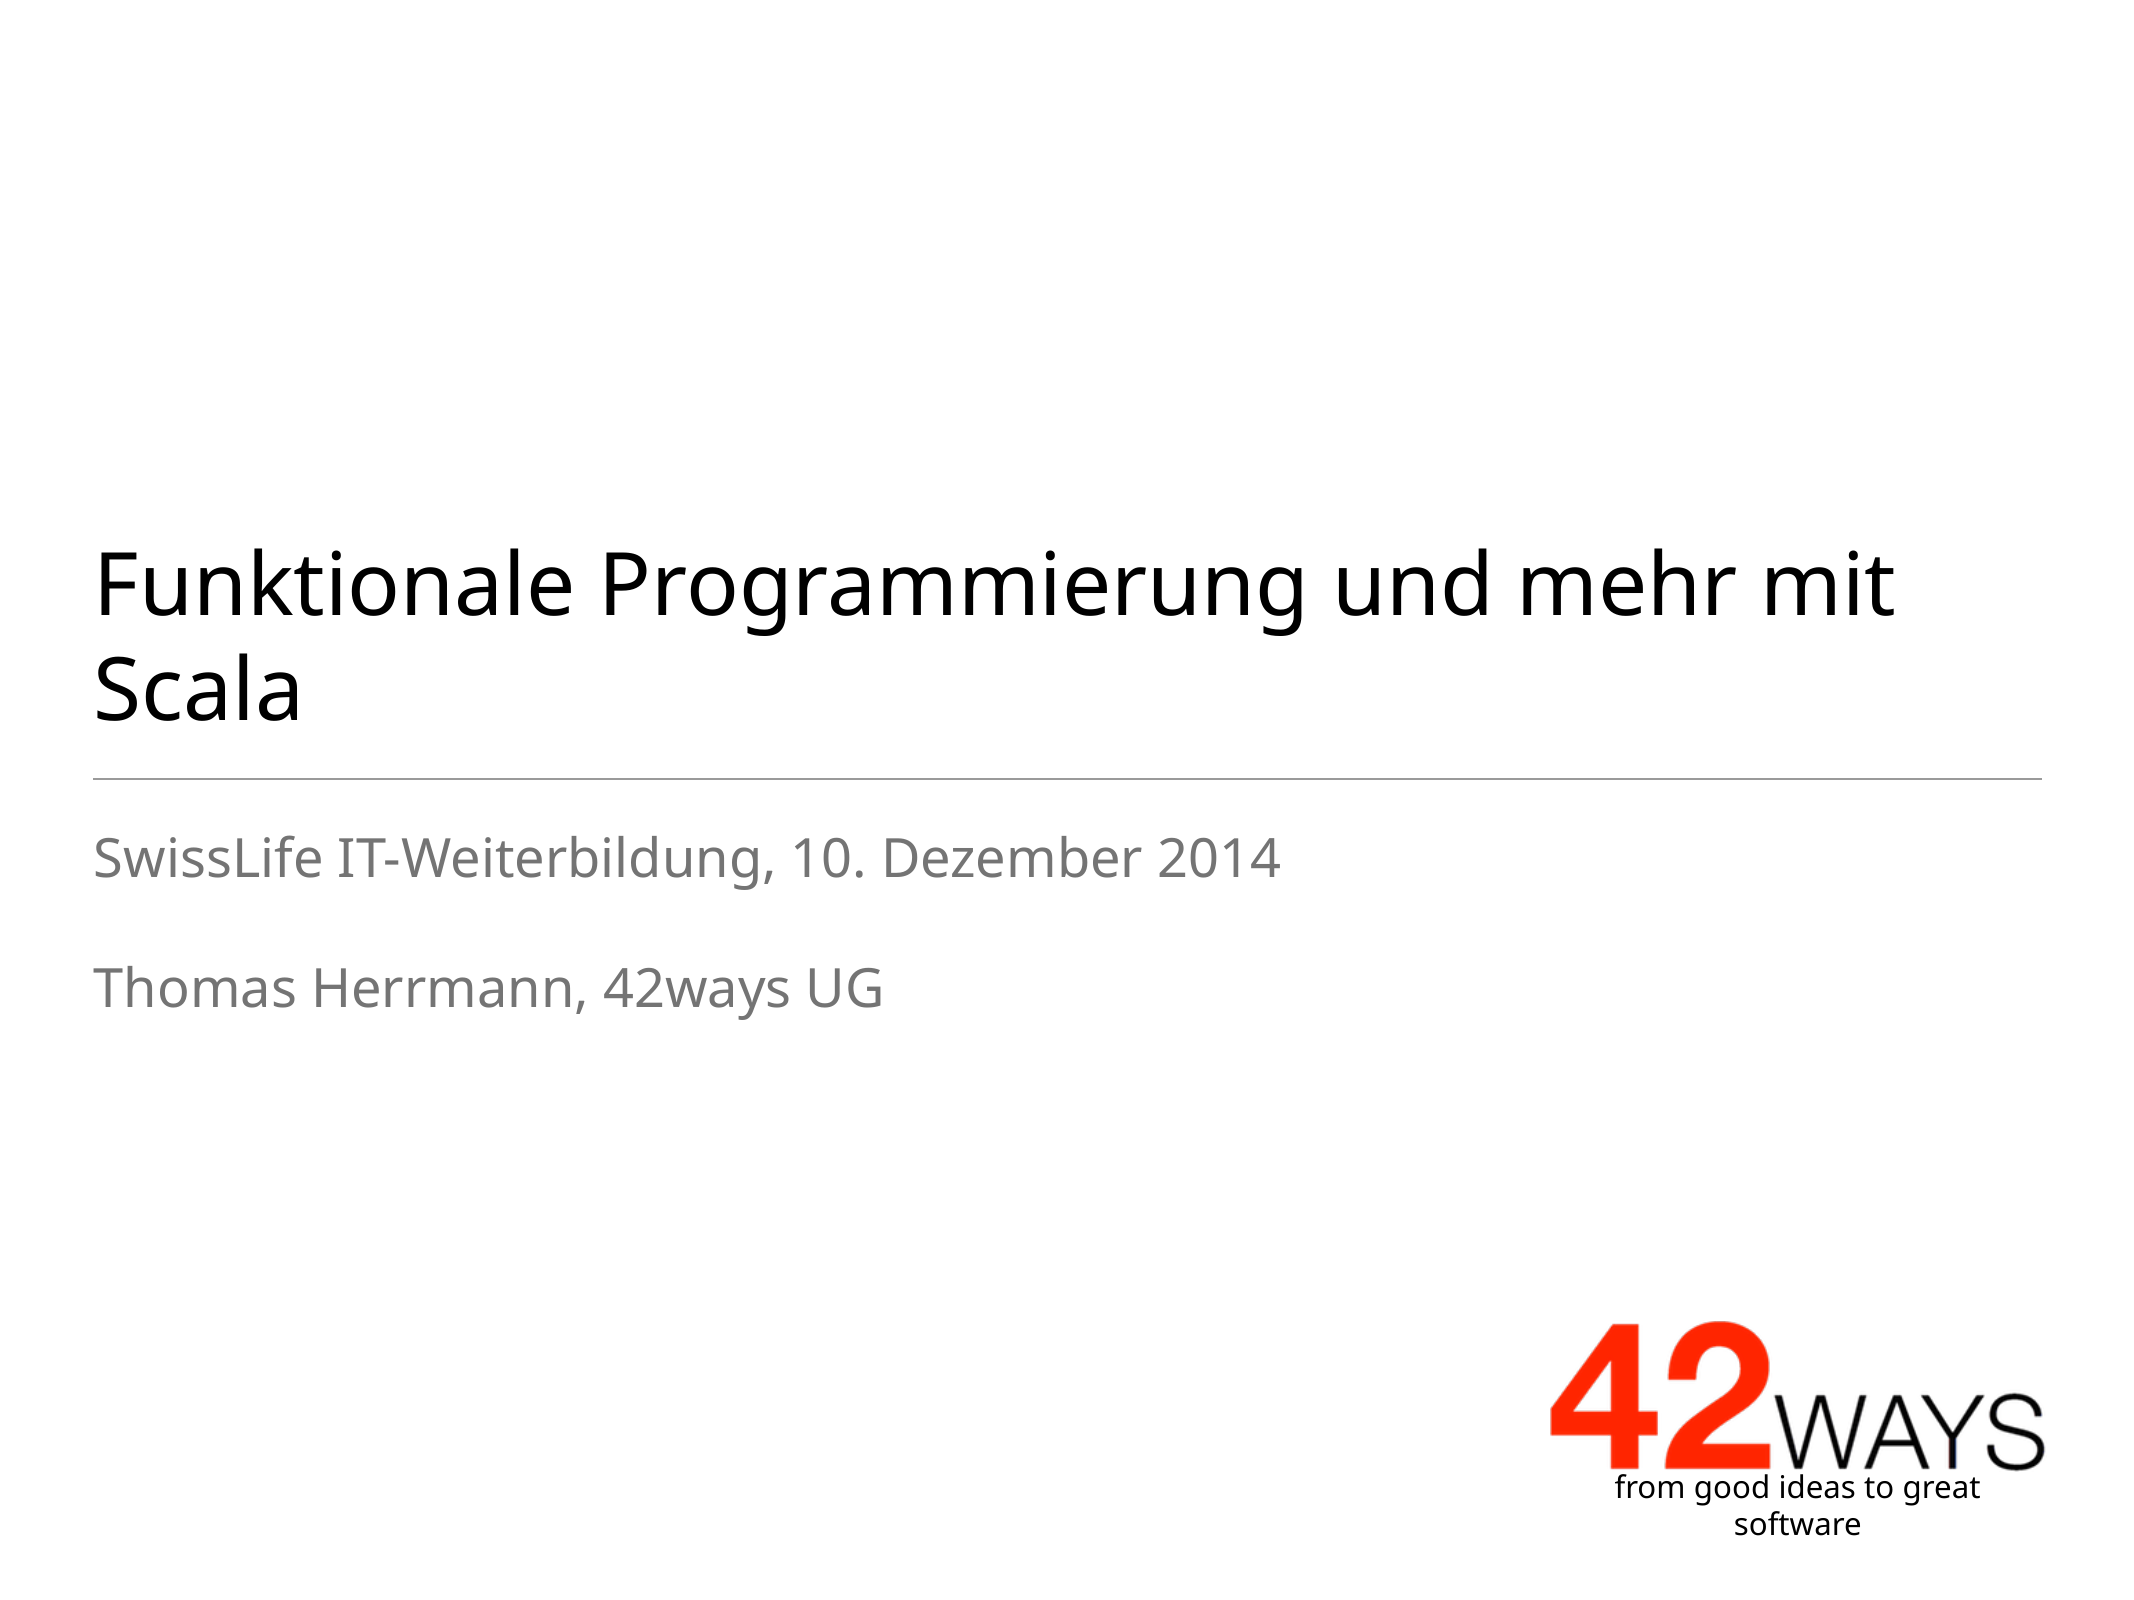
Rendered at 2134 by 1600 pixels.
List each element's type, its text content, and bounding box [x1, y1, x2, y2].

list SwissLife IT-Weiterbildung, 10. Dezember 2014 Thomas Herrmann, 42ways UG [93, 822, 2041, 1140]
picture [1549, 1320, 2047, 1472]
title Funktionale Programmierung und mehr mit Scala [93, 216, 2041, 738]
